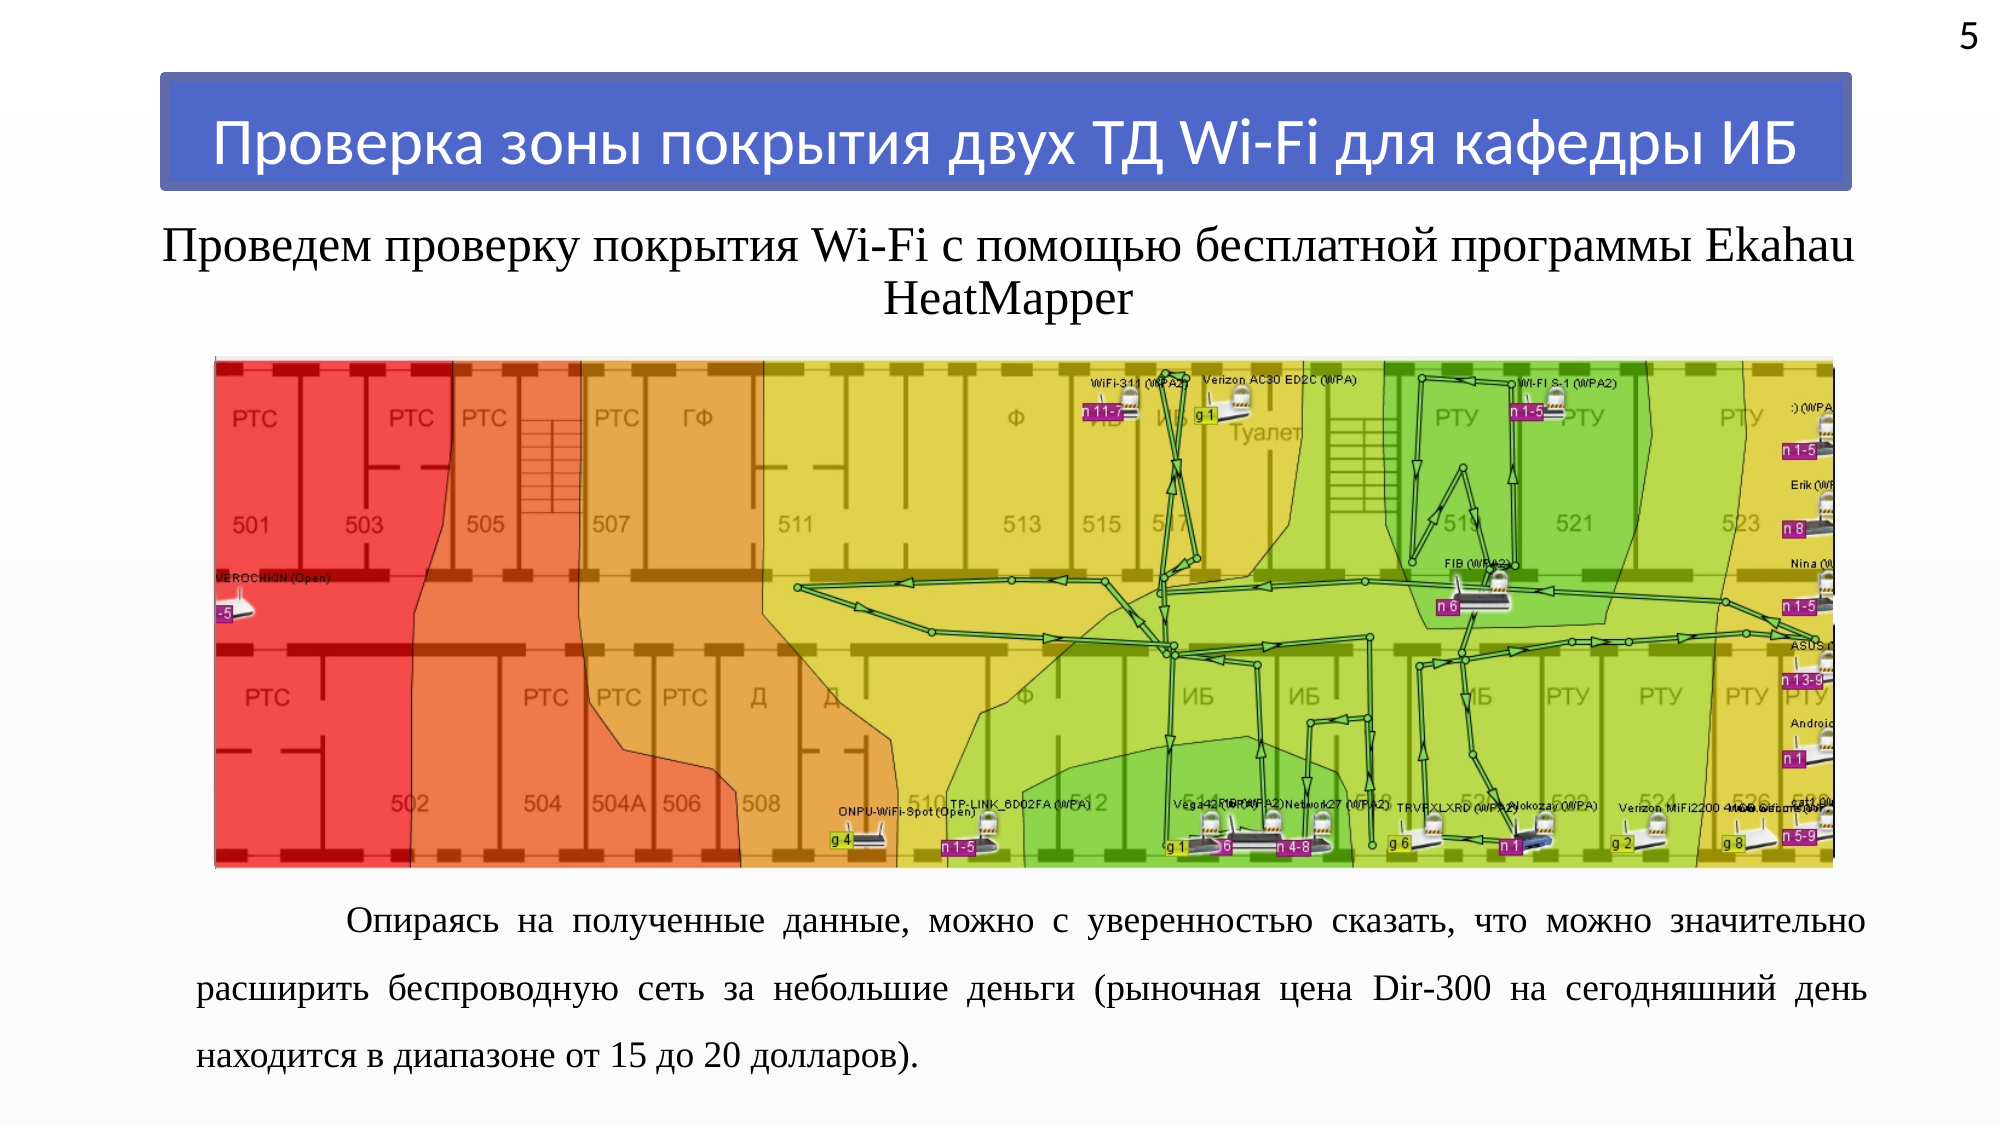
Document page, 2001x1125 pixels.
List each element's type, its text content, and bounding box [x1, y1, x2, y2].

list Проведем проверку покрытия Wi-Fi c помощью бесплатной программы Ekahau HeatMapper [16, 210, 2000, 318]
text_box Опираясь на полученные данные, можно с уверенностью сказать, что можно значительно расширить беспроводную сеть за небольшие деньги (рыночная цена Dir-300 на сегодняшний день находится в диапазоне от 15 до 20 долларов). [106, 865, 1883, 1083]
picture [214, 356, 1835, 869]
text_box 5 [1926, 0, 2000, 65]
title Проверка зоны покрытия двух ТД Wi-Fi для кафедры ИБ [160, 72, 1852, 191]
